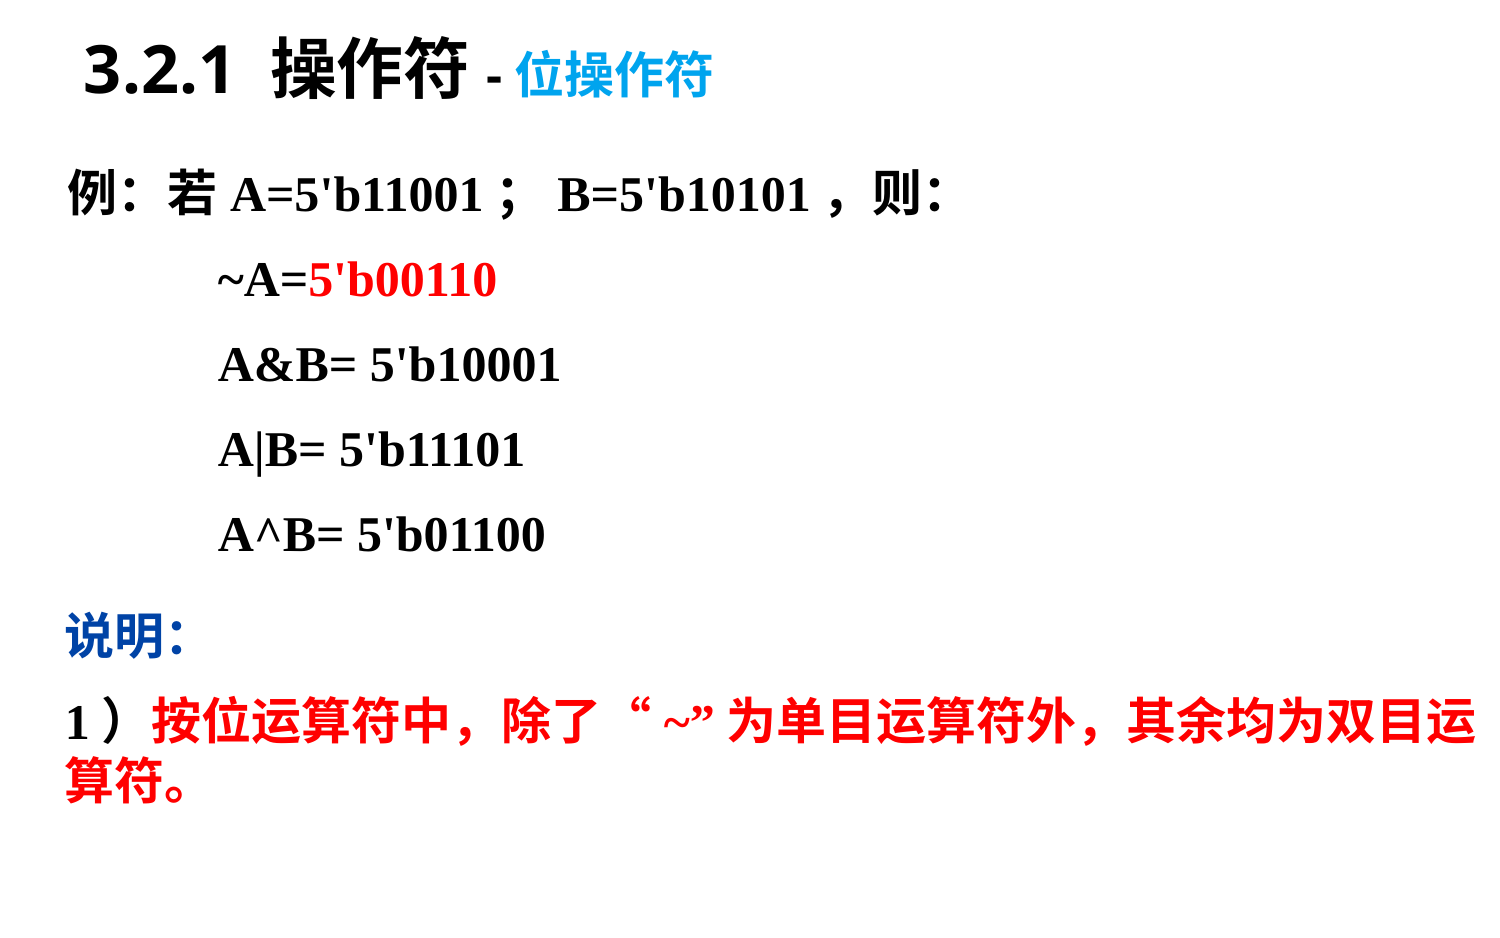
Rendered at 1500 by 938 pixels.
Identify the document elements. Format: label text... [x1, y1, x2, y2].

text_box 3.2.1 操作符-位操作符 [69, 19, 730, 115]
text_box 例：若A=5'b11001；B=5'b10101，则： ~A=5'b00110 A&B= 5'b10001 A|B= 5'b11101 A^B= 5'b01100 [53, 153, 1454, 569]
text_box 说明： 1）按位运算符中，除了“~”为单目运算符外，其余均为双目运算符。 [50, 596, 1500, 817]
